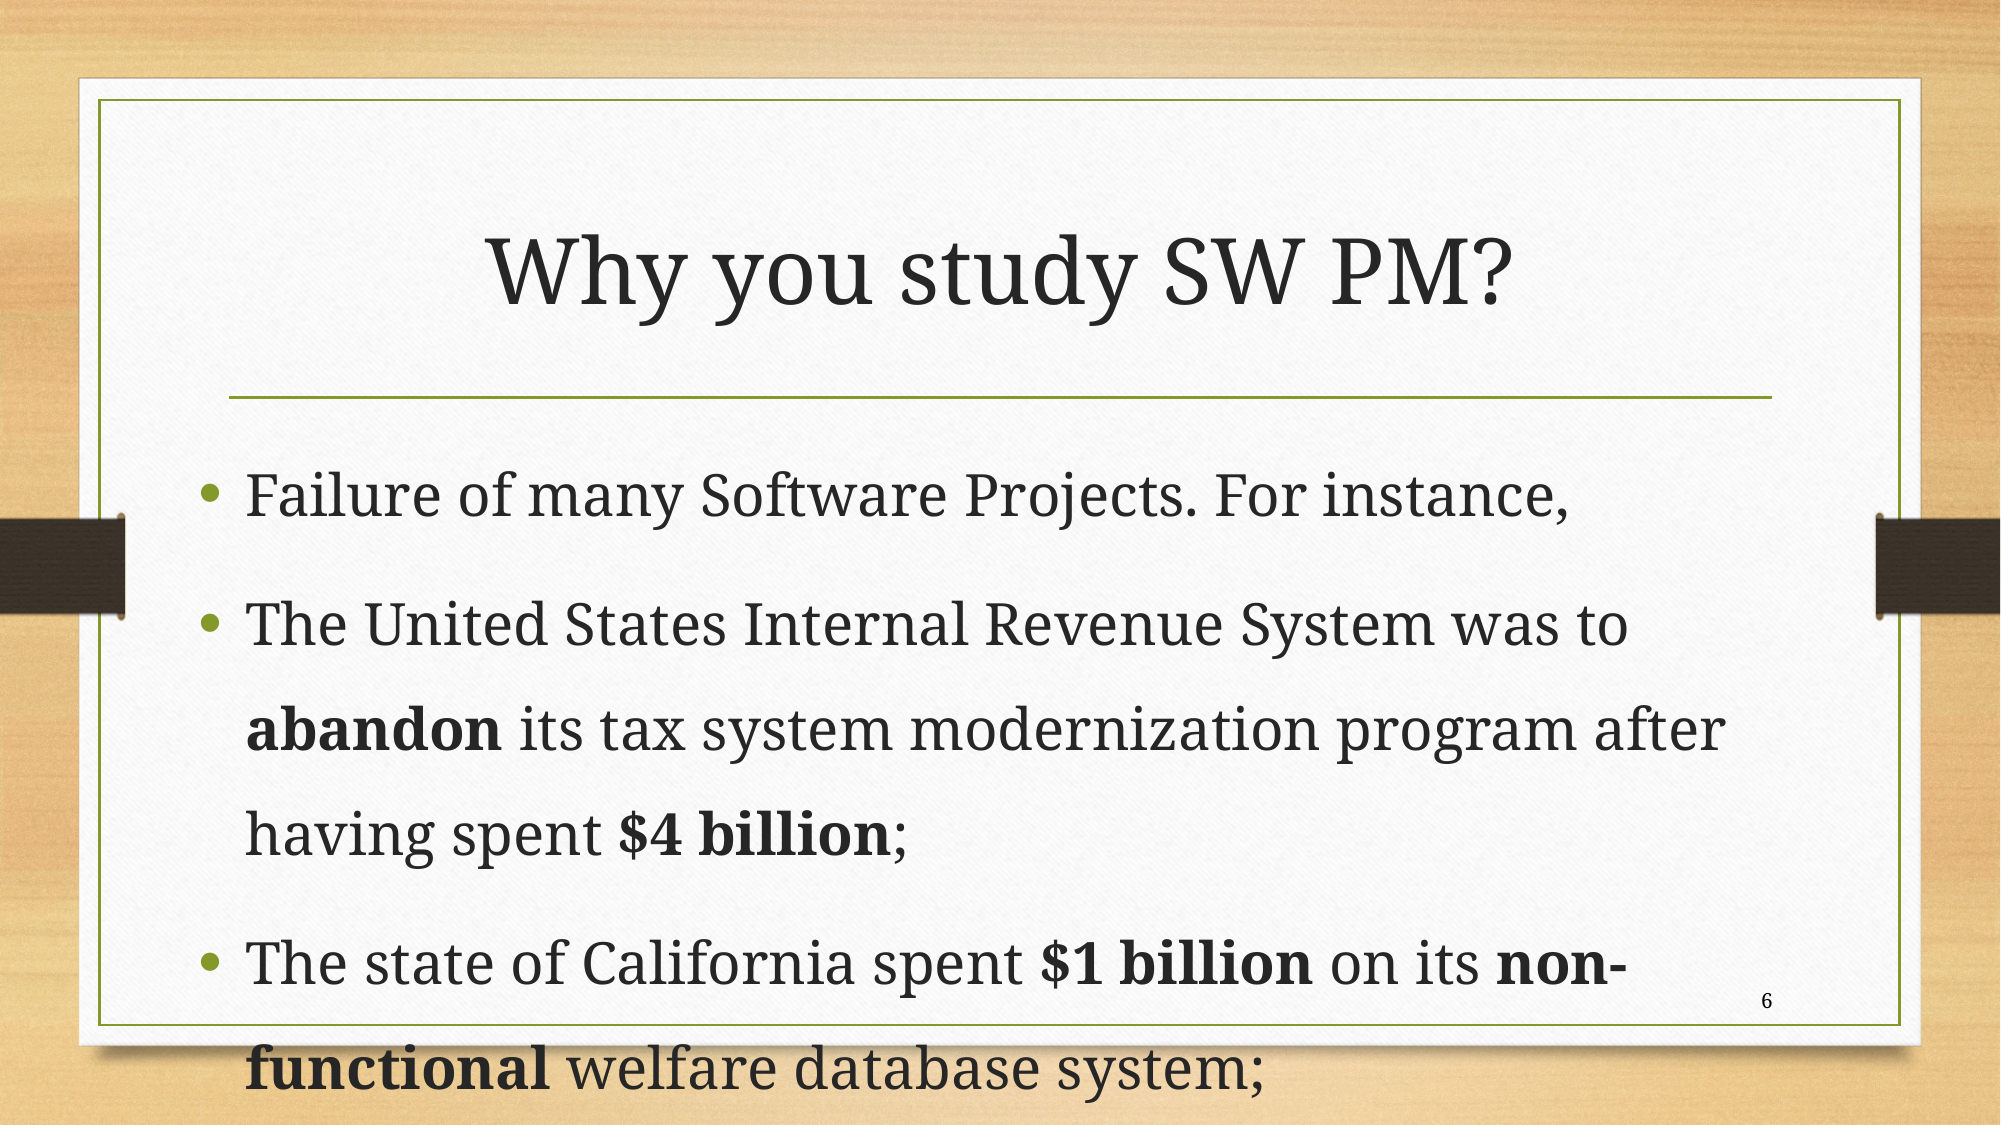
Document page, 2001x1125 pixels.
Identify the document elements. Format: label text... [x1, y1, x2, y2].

slide_number 6 [1698, 979, 1788, 1025]
title Why you study SW PM? [212, 161, 1788, 375]
list Failure of many Software Projects. For instance, The United States Internal Revenue System was to abandon its tax system modernization program after having spent $4 billion; The state of California spent $1 billion on its non-functional welfare database system; [183, 415, 1759, 960]
picture [0, 0, 2001, 1125]
